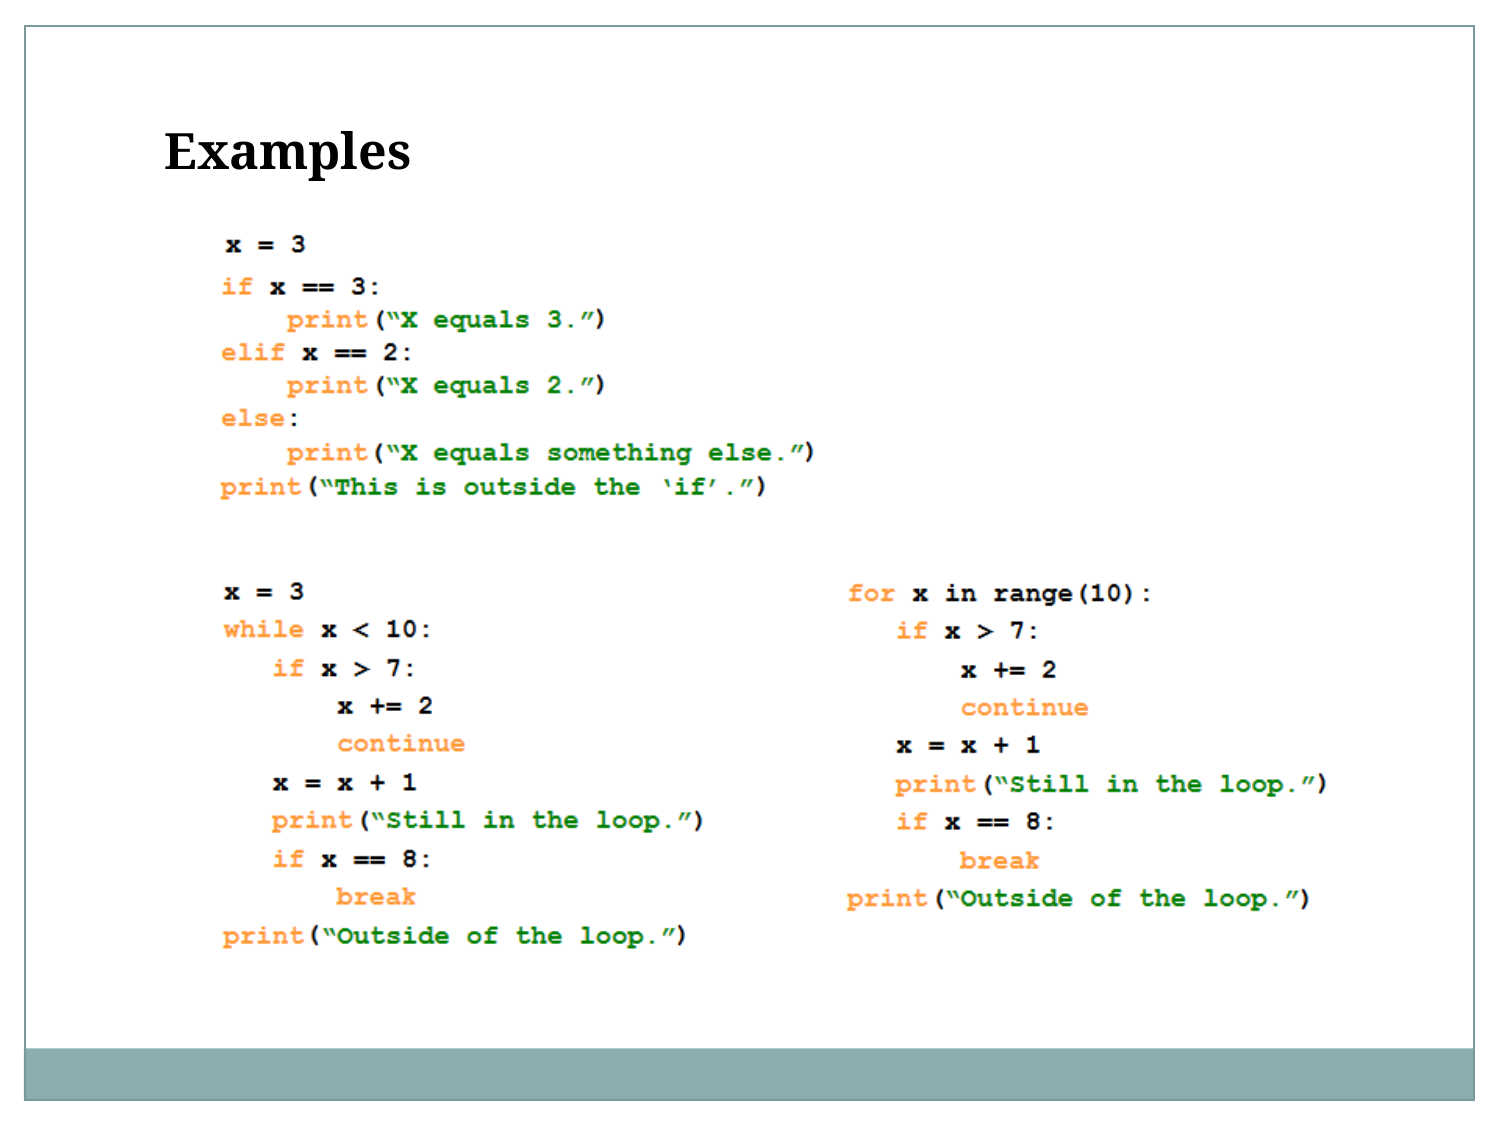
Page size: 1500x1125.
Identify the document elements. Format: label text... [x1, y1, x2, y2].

text_box Examples [149, 112, 427, 188]
picture [145, 212, 1355, 980]
